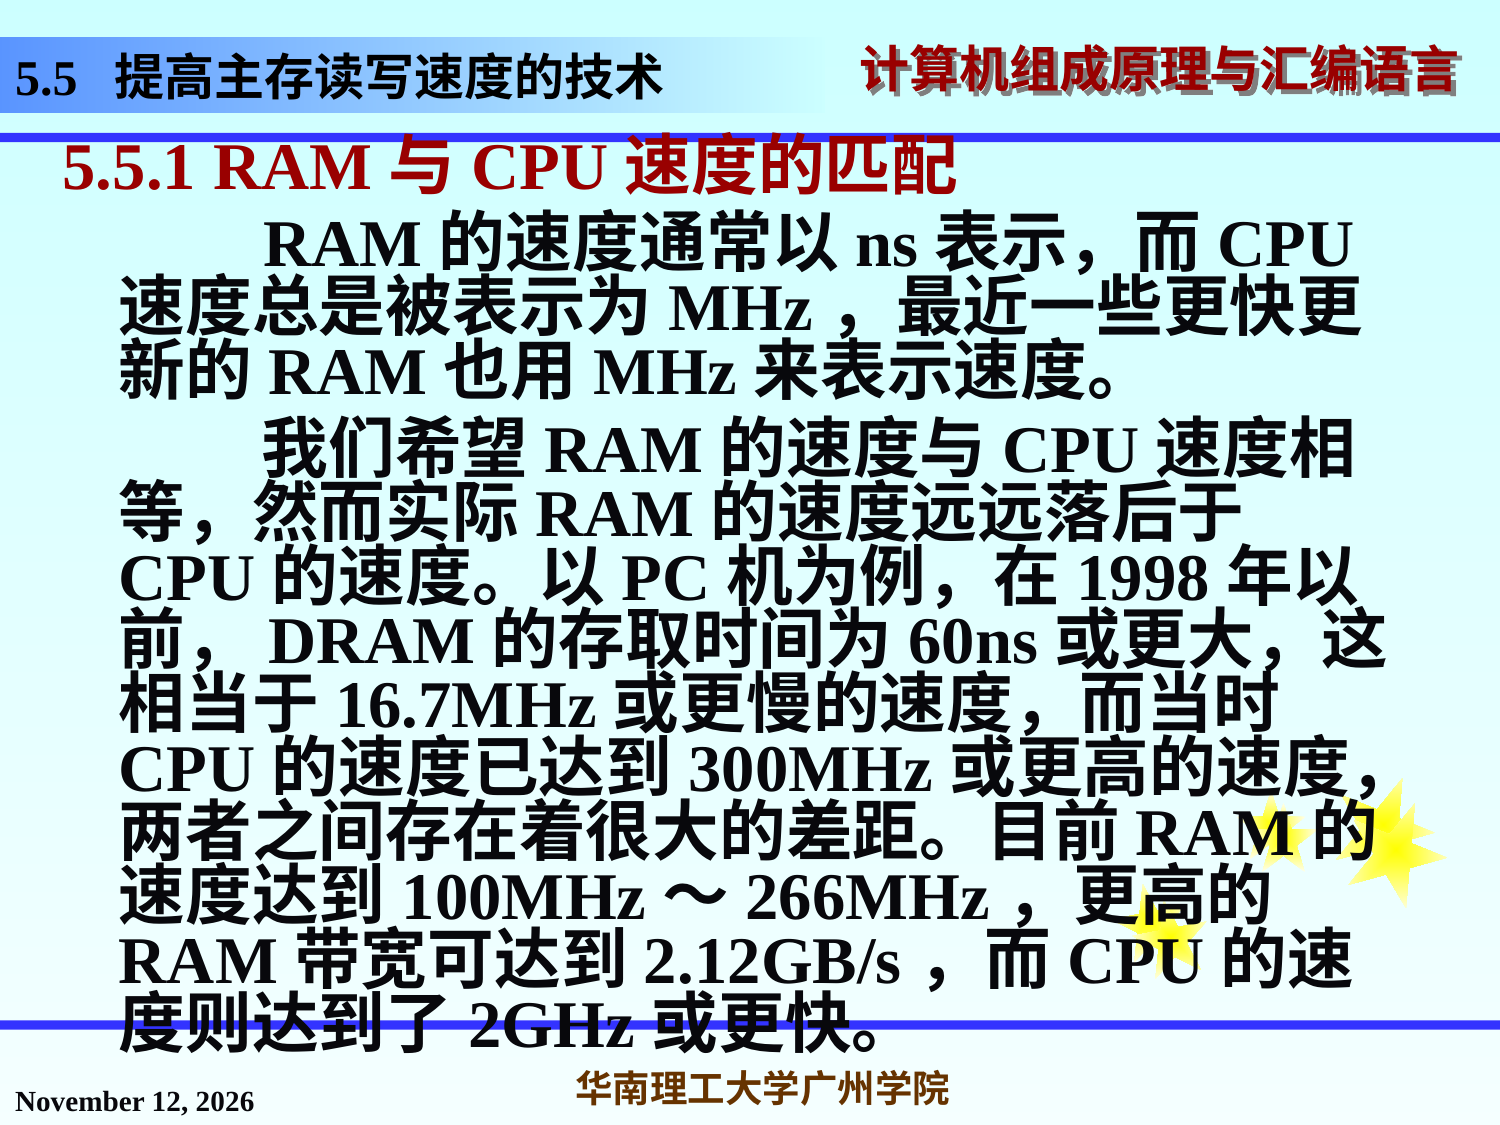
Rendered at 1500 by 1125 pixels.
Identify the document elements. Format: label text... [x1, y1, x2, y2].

list 5.5.1 RAM与CPU速度的匹配 RAM的速度通常以ns表示，而CPU速度总是被表示为MHz，最近一些更快更新的RAM也用MHz来表示速度。 我们希望RAM的速度与CPU速度相等，然而实际RAM的速度远远落后于CPU的速度。以PC机为例，在1998年以前，DRAM的存取时间为60ns或更大，这相当于16.7MHz或更慢的速度，而当时CPU的速度已达到300MHz或更高的速度，两者之间存在着很大的差距。目前RAM的速度达到100MHz～266MHz，更高的RAM带宽可达到2.12GB/s，而CPU的速度则达到了2GHz或更快。 [47, 130, 1413, 1100]
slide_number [0, 1050, 337, 1125]
title 5.5 提高主存读写速度的技术 [0, 37, 825, 113]
footer 华南理工大学广州学院 [525, 1100, 1000, 1125]
